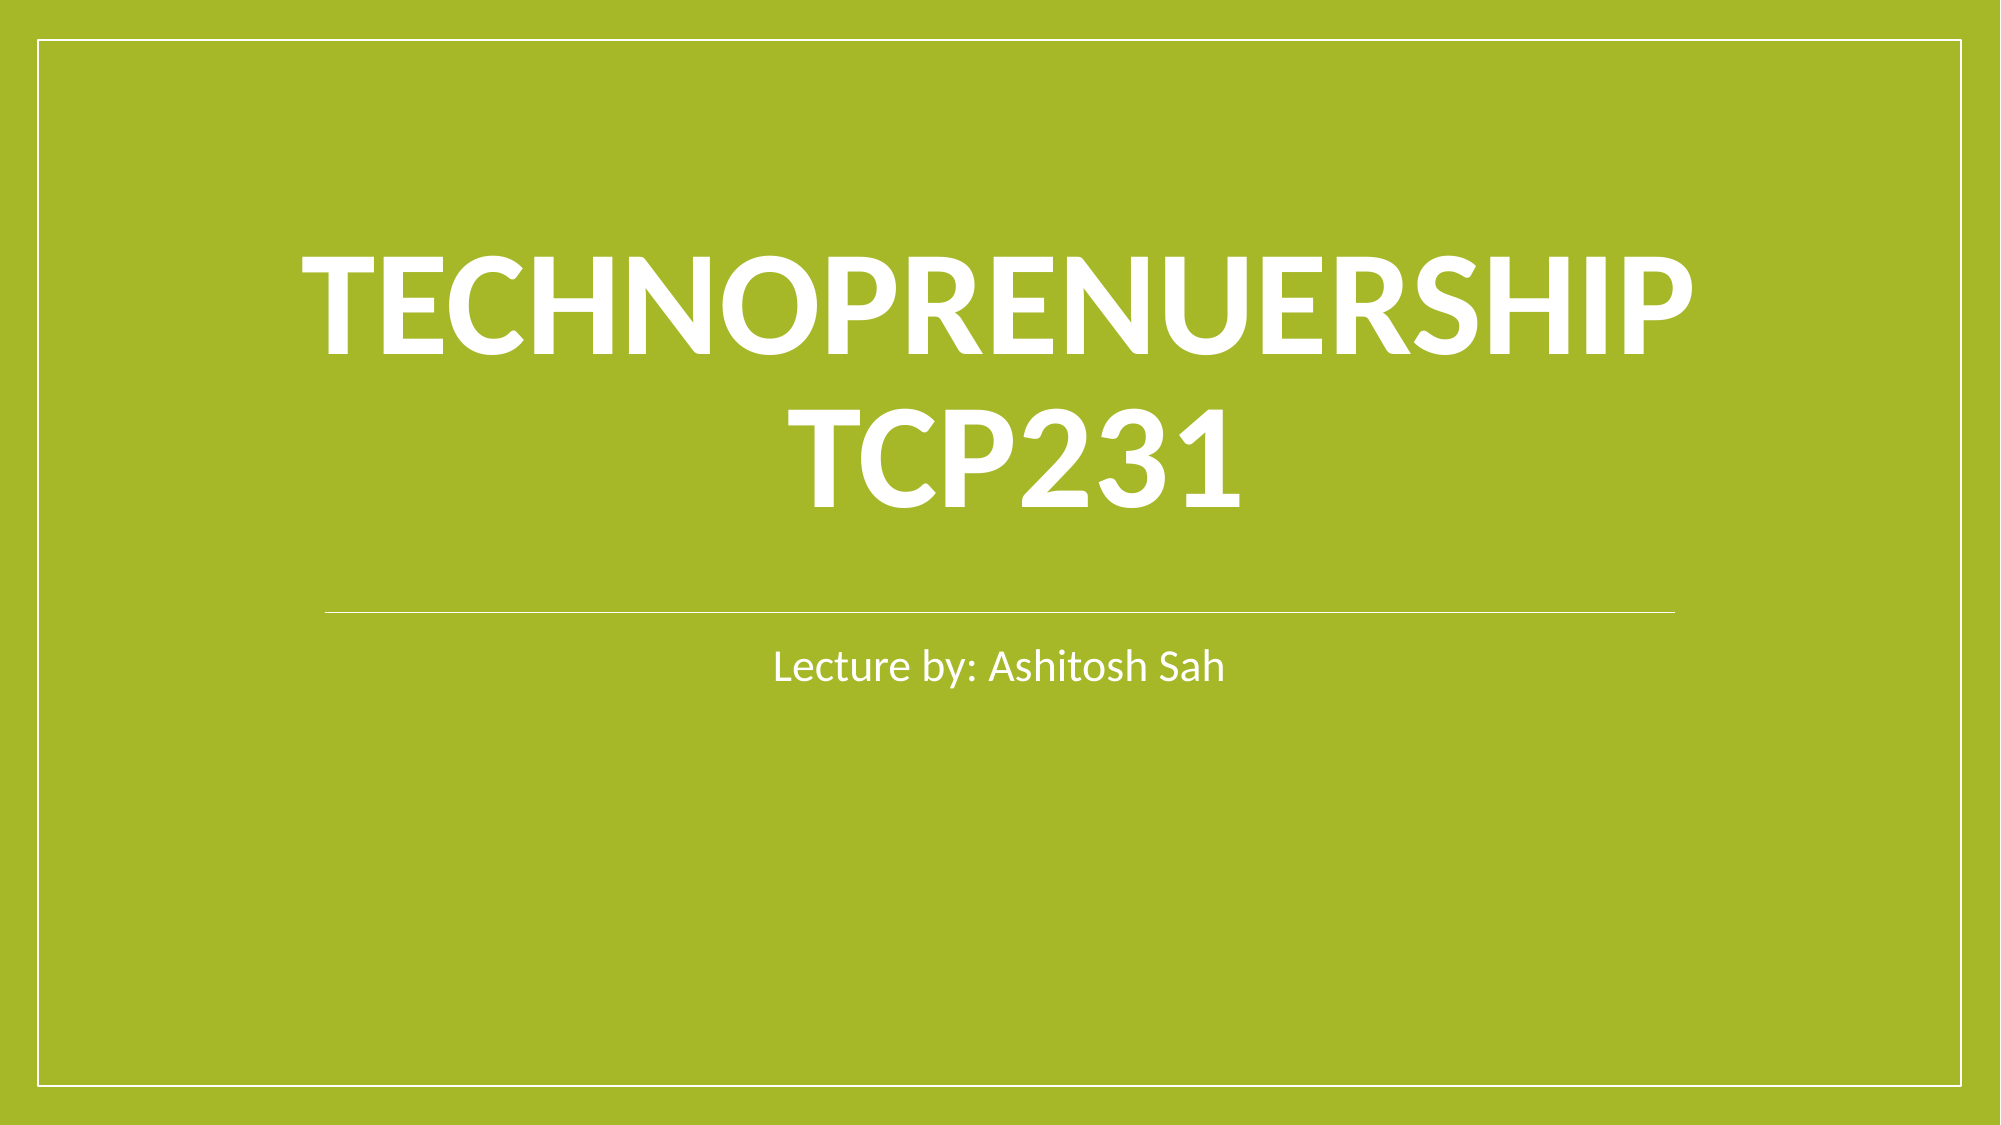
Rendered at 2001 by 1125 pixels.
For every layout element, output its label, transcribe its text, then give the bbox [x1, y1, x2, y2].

title Technoprenuership TCP231 [182, 144, 1818, 625]
subtitle Lecture by: Ashitosh Sah [280, 634, 1719, 863]
